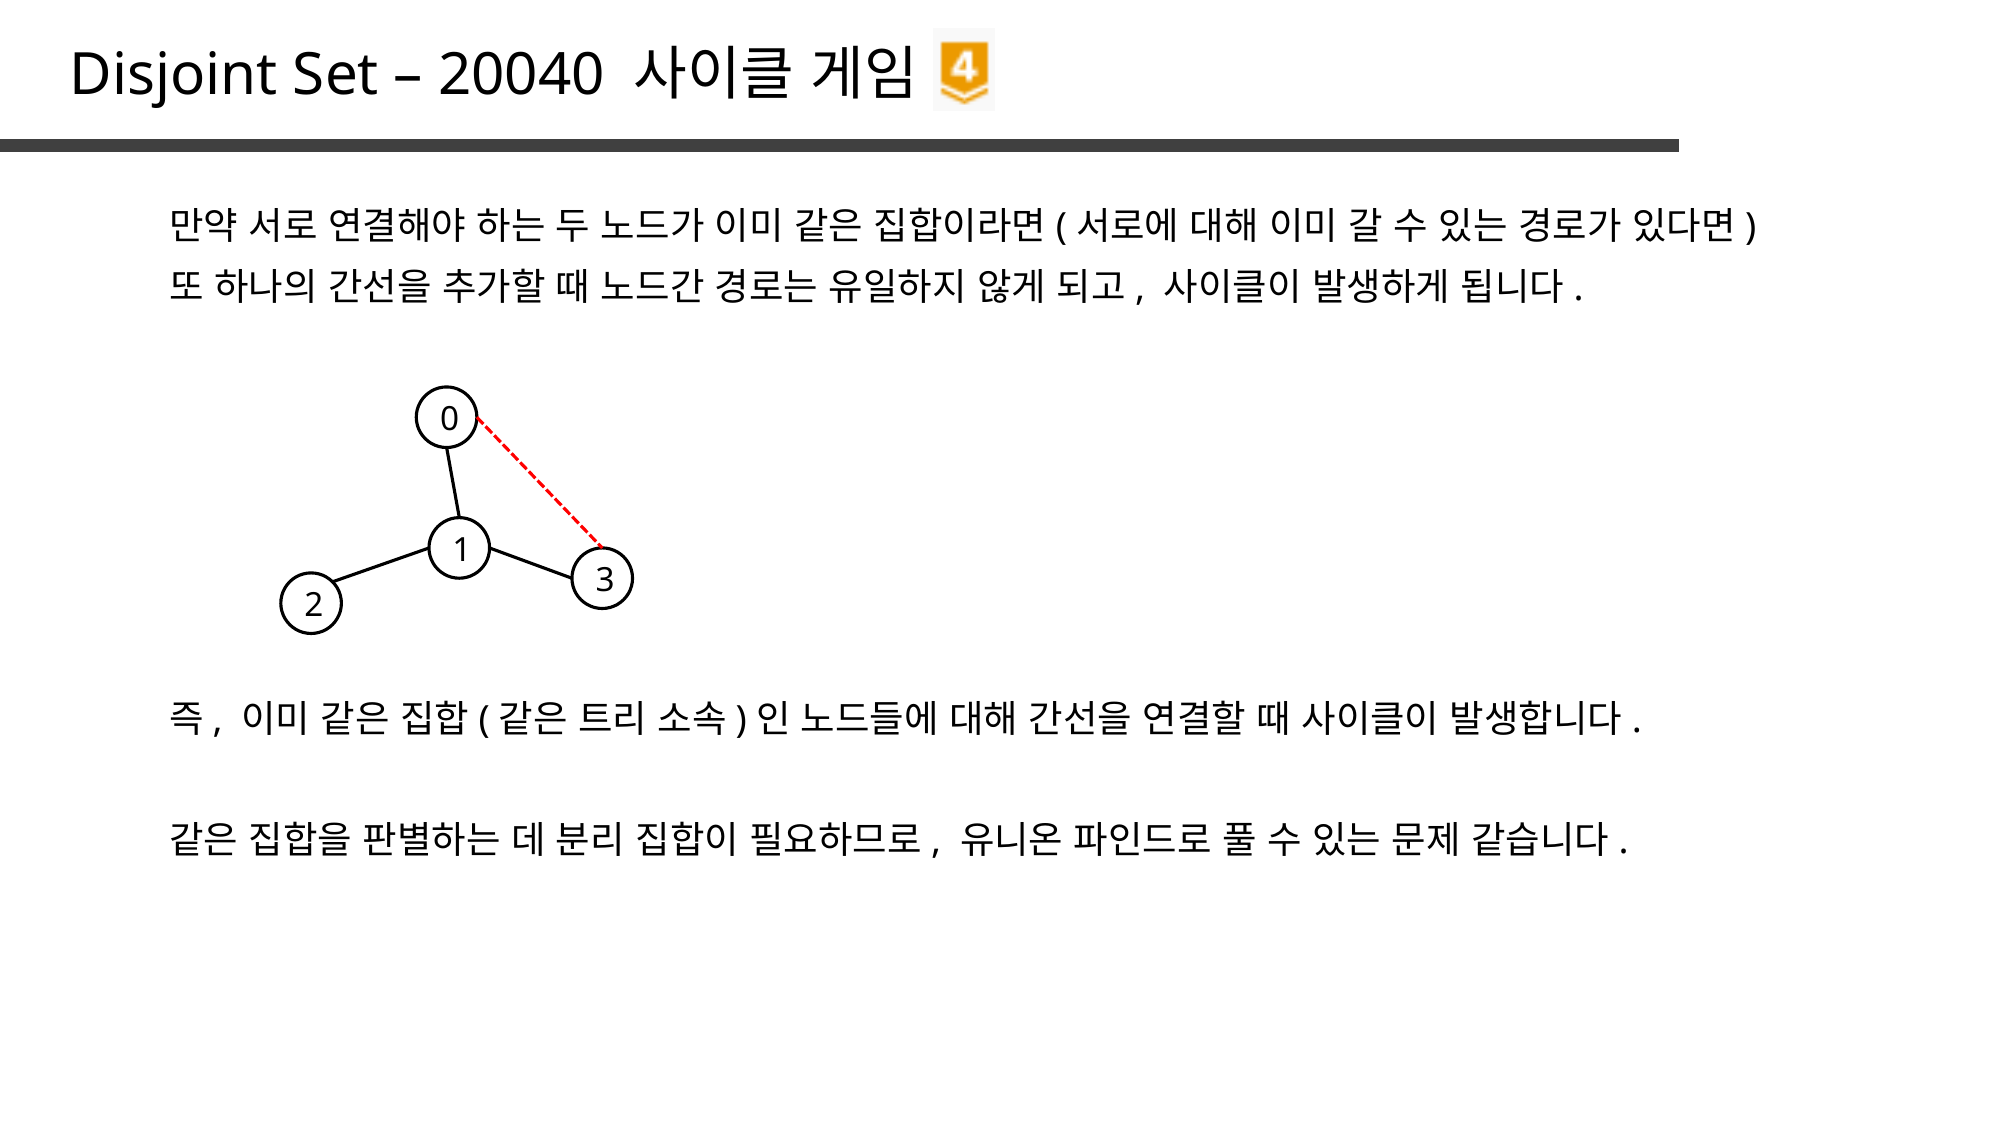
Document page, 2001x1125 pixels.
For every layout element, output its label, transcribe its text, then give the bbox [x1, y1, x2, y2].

text_box Disjoint Set – 20040 사이클 게임 [55, 29, 933, 114]
text_box 같은 집합을 판별하는 데 분리 집합이 필요하므로, 유니온 파인드로 풀 수 있는 문제 같습니다. [154, 808, 1834, 869]
text_box 또 하나의 간선을 추가할 때 노드간 경로는 유일하지 않게 되고, 사이클이 발생하게 됩니다. [154, 255, 1834, 315]
text_box 3 [571, 546, 634, 610]
picture [933, 28, 995, 111]
text_box 만약 서로 연결해야 하는 두 노드가 이미 같은 집합이라면(서로에 대해 이미 갈 수 있는 경로가 있다면) [154, 195, 1834, 255]
text_box 1 [428, 516, 489, 580]
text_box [332, 547, 430, 582]
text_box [476, 417, 603, 548]
text_box 2 [279, 571, 343, 635]
text_box 즉, 이미 같은 집합(같은 트리 소속)인 노드들에 대해 간선을 연결할 때 사이클이 발생합니다. [154, 687, 1834, 748]
text_box 0 [415, 385, 478, 449]
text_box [489, 548, 572, 579]
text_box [446, 447, 460, 518]
